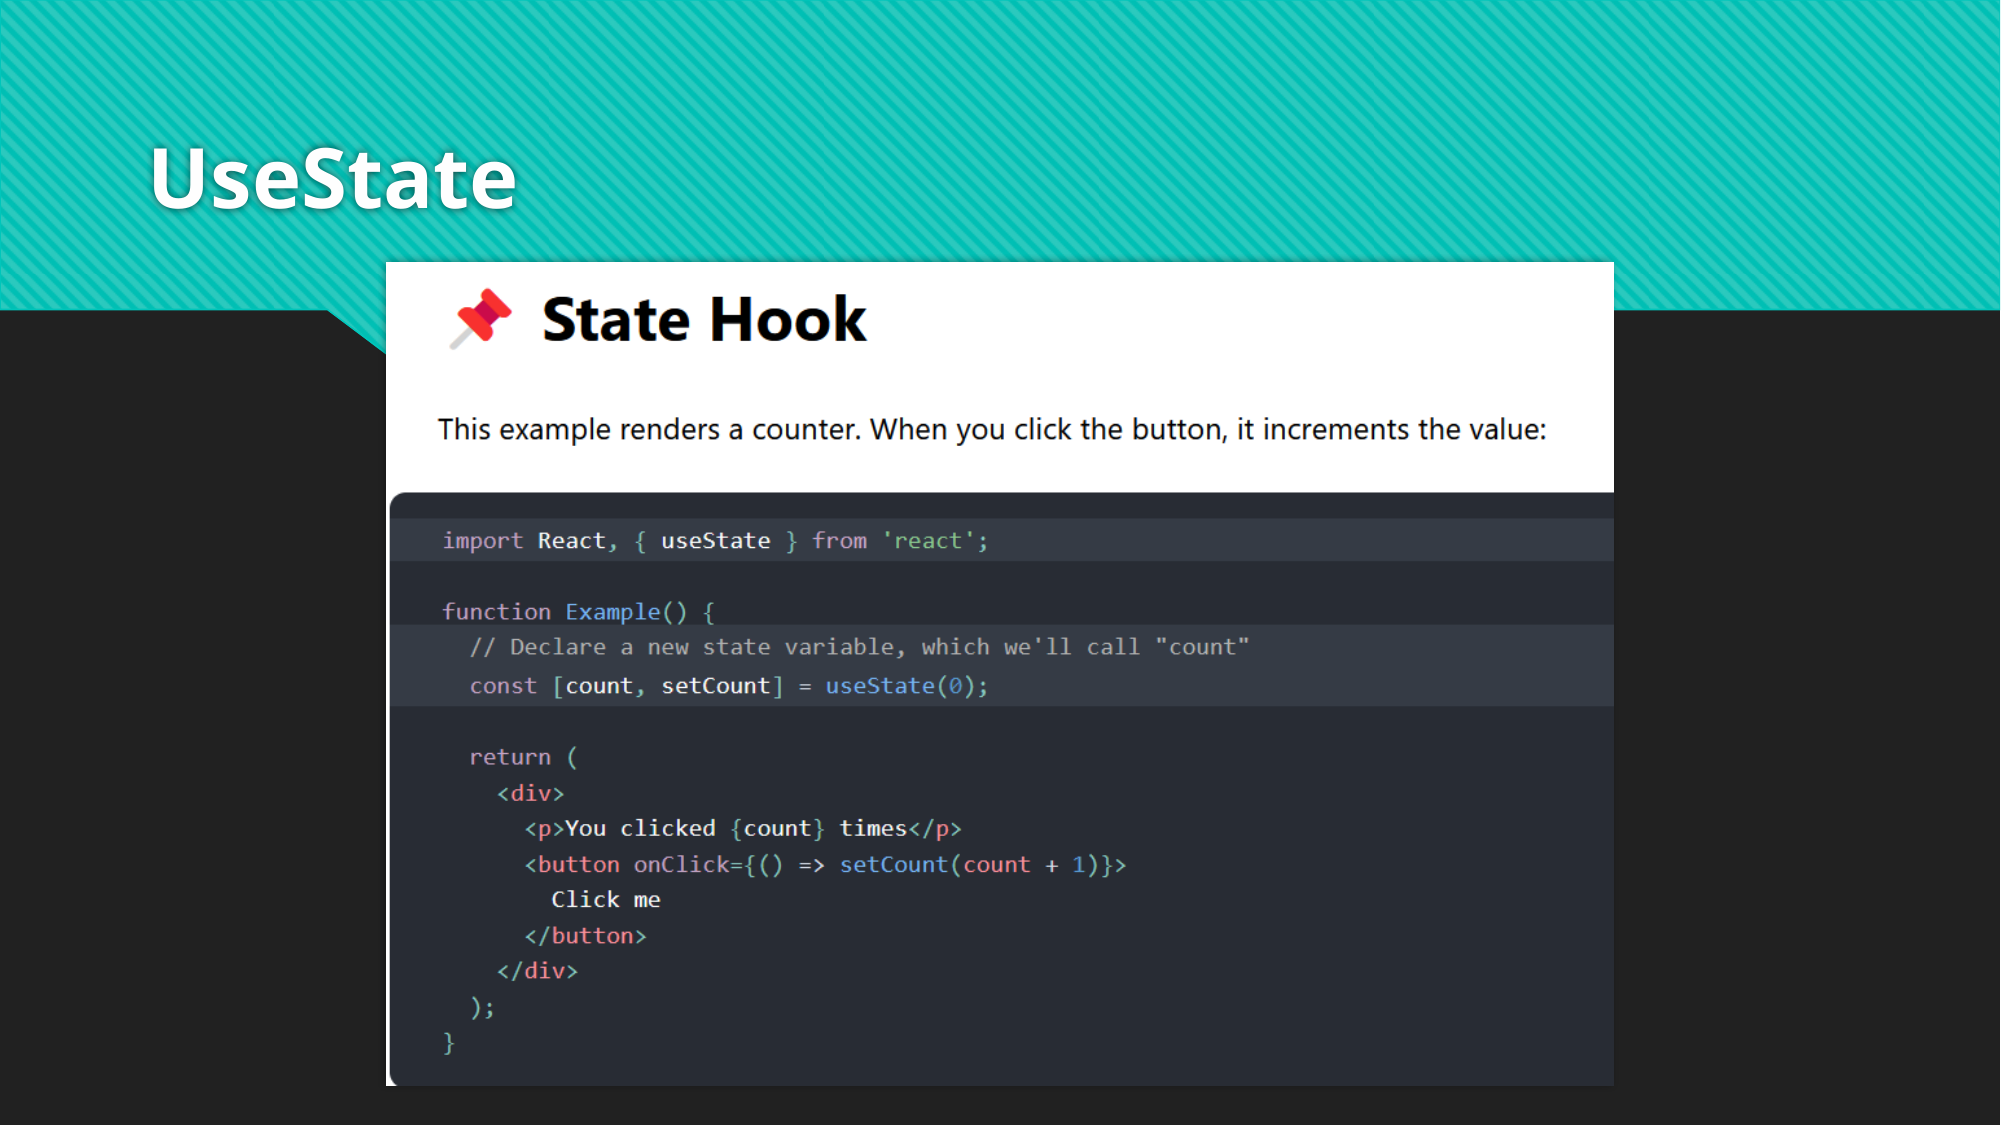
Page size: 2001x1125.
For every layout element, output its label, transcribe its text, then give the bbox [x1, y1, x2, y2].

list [386, 262, 1614, 1086]
title UseState [132, 73, 1868, 233]
